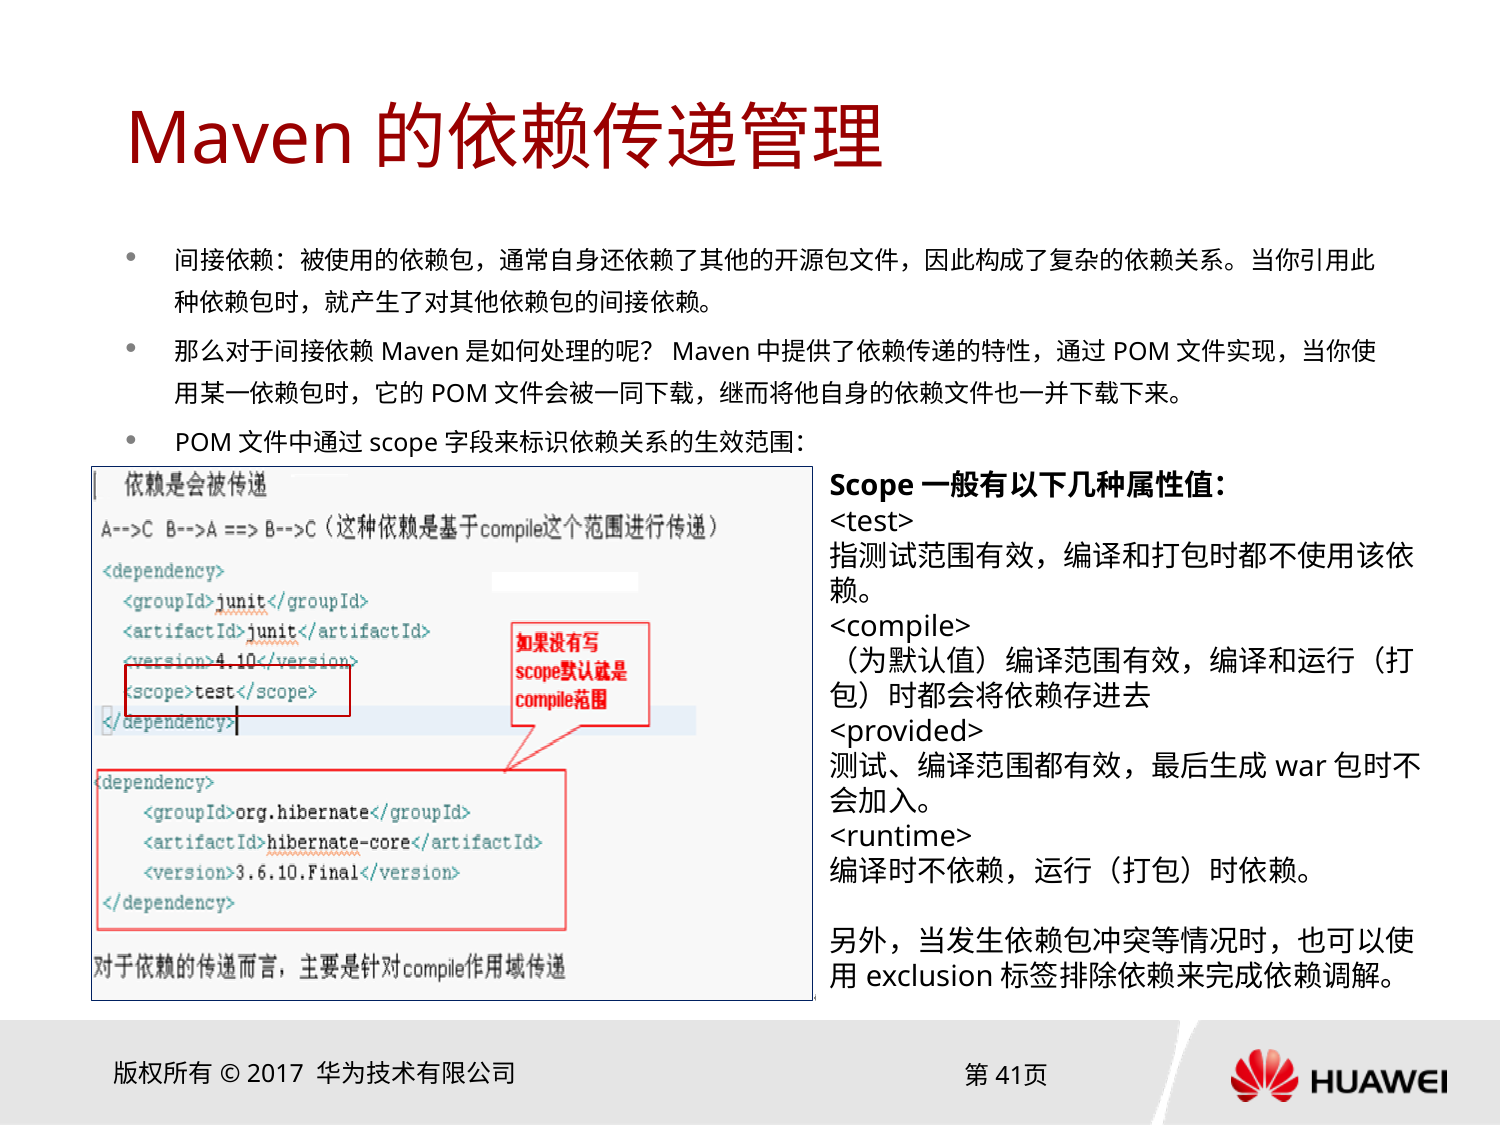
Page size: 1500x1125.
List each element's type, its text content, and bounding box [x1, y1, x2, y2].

title Maven的依赖传递管理 [111, 63, 1378, 207]
list 间接依赖：被使用的依赖包，通常自身还依赖了其他的开源包文件，因此构成了复杂的依赖关系。当你引用此种依赖包时，就产生了对其他依赖包的间接依赖。 那么对于间接依赖Maven是如何处理的呢？Maven中提供了依赖传递的特性，通过POM文件实现，当你使用某一依赖包时，它的POM文件会被一同下载，继而将他自身的依赖文件也一并下载下来。 POM文件中通过scope字段来标识依赖关系的生效范围： [111, 225, 1412, 461]
picture [0, 1020, 1500, 1125]
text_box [88, 461, 816, 1006]
text_box Scope一般有以下几种属性值： <test> 指测试范围有效，编译和打包时都不使用该依赖。 <compile> （为默认值）编译范围有效，编译和运行（打包）时都会将依赖存进去 <provided> 测试、编译范围都有效，最后生成war包时不会加入。 <runtime> 编译时不依赖，运行（打包）时依赖。 另外，当发生依赖包冲突等情况时，也可以使用exclusion标签排除依赖来完成依赖调解。 [814, 450, 1453, 1000]
